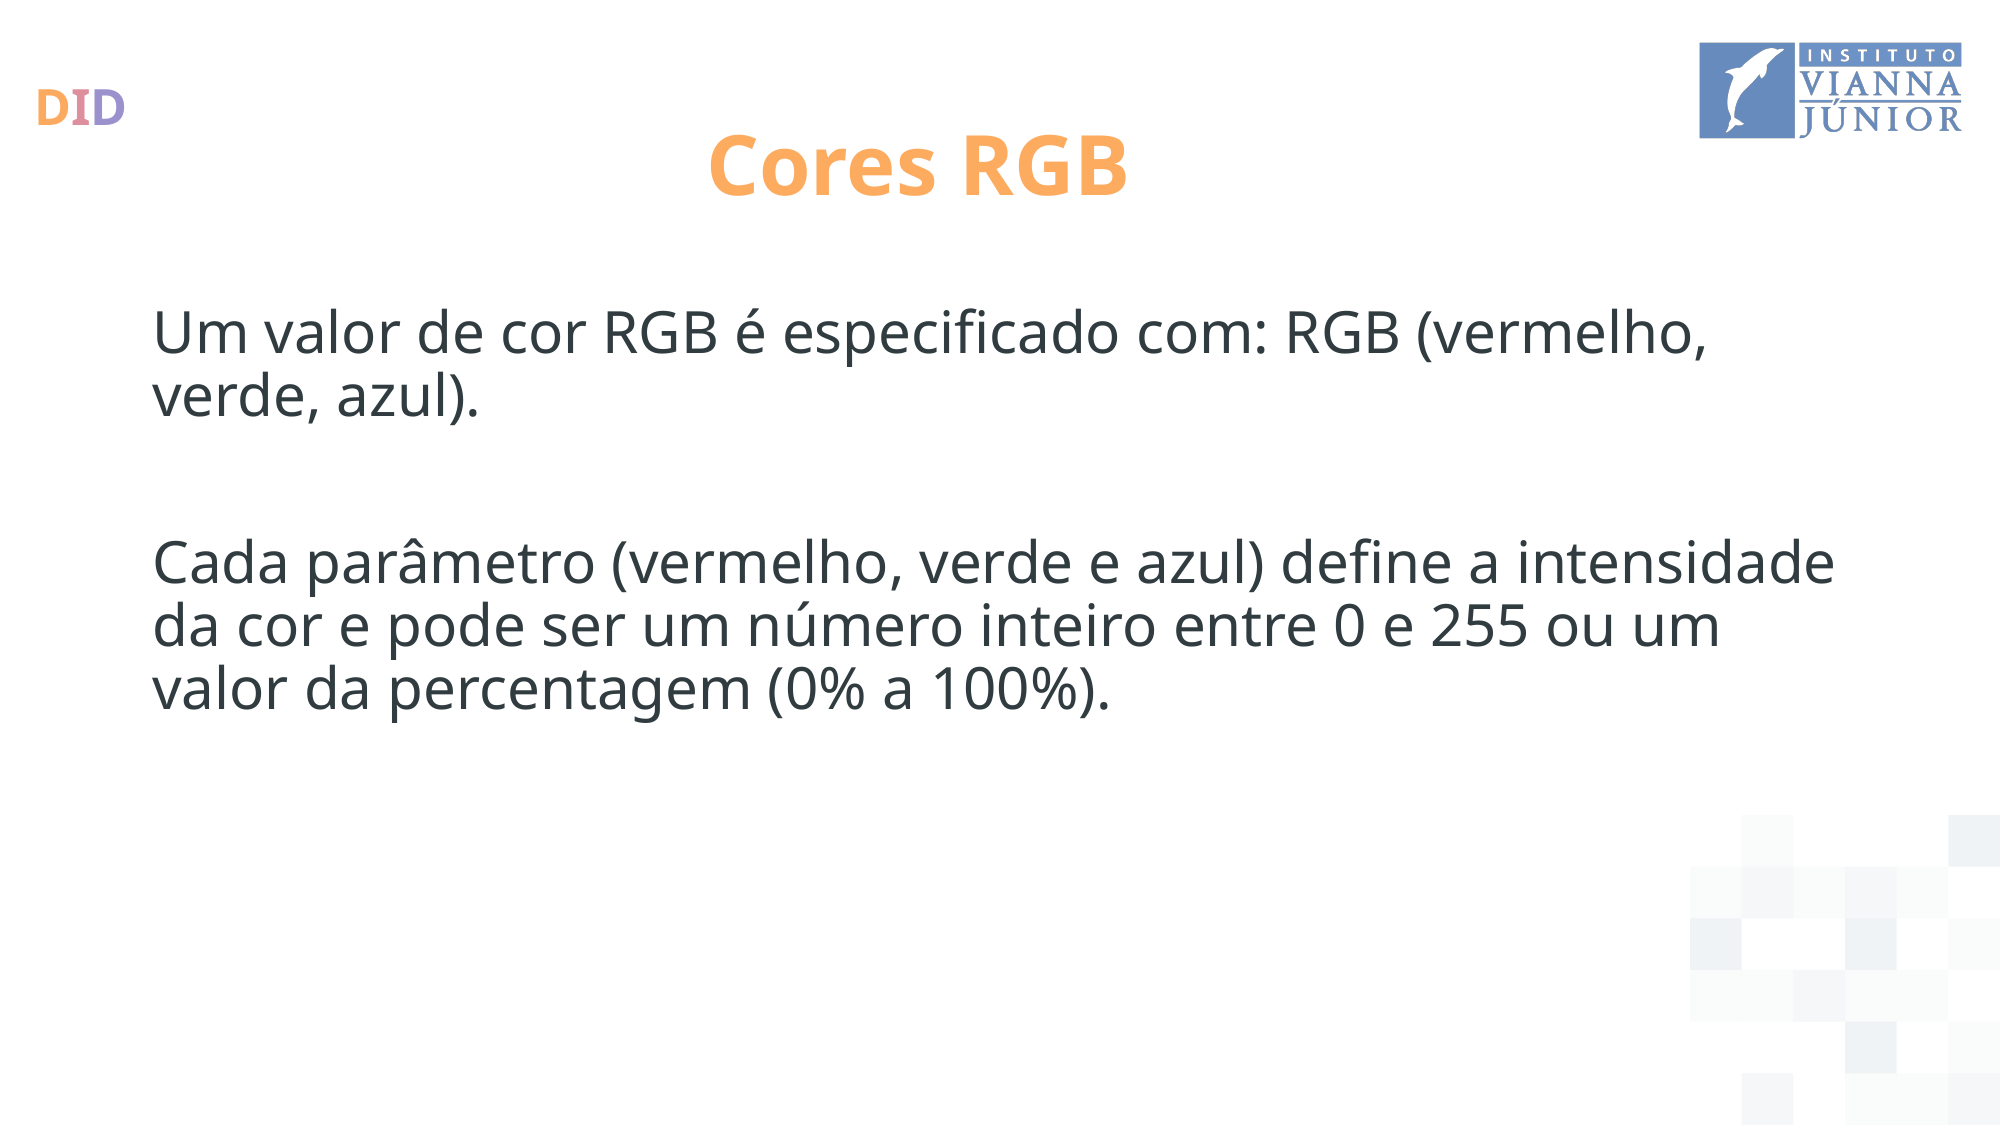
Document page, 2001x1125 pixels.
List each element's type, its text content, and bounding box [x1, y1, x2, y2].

list Um valor de cor RGB é especificado com: RGB (vermelho, verde, azul). Cada parâmetro (vermelho, verde e azul) define a intensidade da cor e pode ser um número inteiro entre 0 e 255 ou um valor da percentagem (0% a 100%). [137, 295, 1863, 1062]
title Cores RGB [137, 59, 1700, 278]
picture [1695, 38, 1966, 143]
